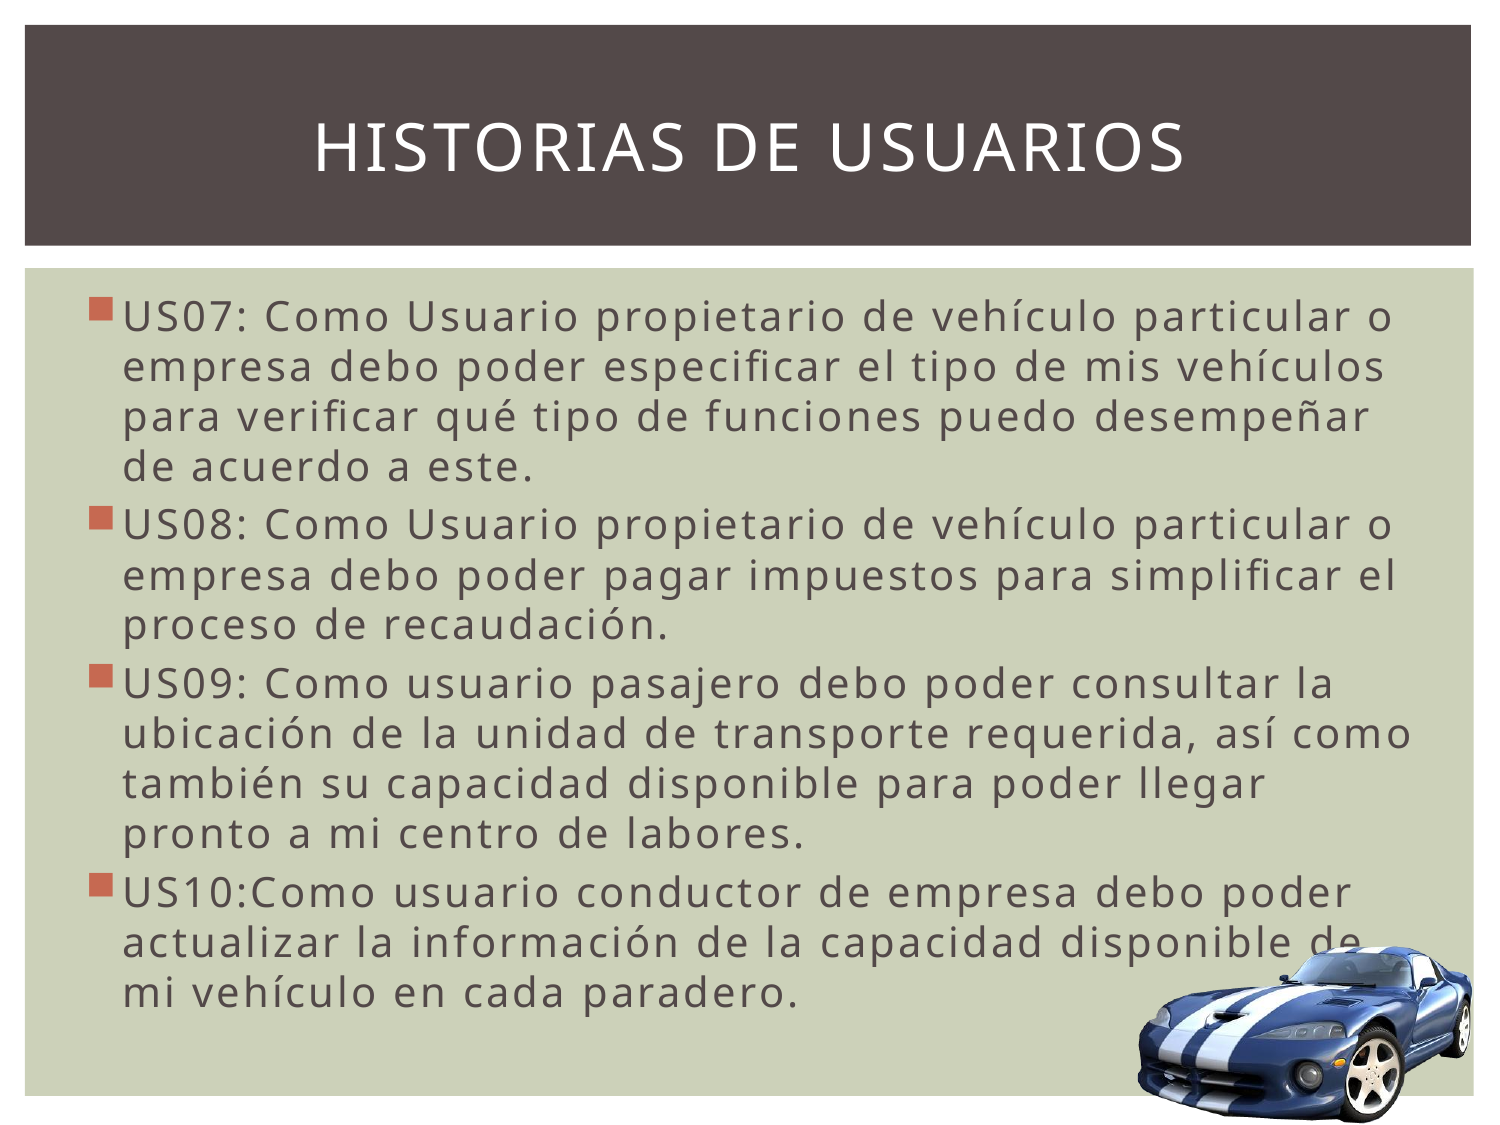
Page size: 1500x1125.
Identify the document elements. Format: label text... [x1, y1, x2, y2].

title Historias de usuarios [62, 58, 1438, 232]
picture [1119, 887, 1495, 1125]
list US07: Como Usuario propietario de vehículo particular o empresa debo poder especificar el tipo de mis vehículos para verificar qué tipo de funciones puedo desempeñar de acuerdo a este. US08: Como Usuario propietario de vehículo particular o empresa debo poder pagar impuestos para simplificar el proceso de recaudación. US09: Como usuario pasajero debo poder consultar la ubicación de la unidad de transporte requerida, así como también su capacidad disponible para poder llegar pronto a mi centro de labores. US10:Como usuario conductor de empresa debo poder actualizar la información de la capacidad disponible de mi vehículo en cada paradero. [62, 281, 1442, 1063]
